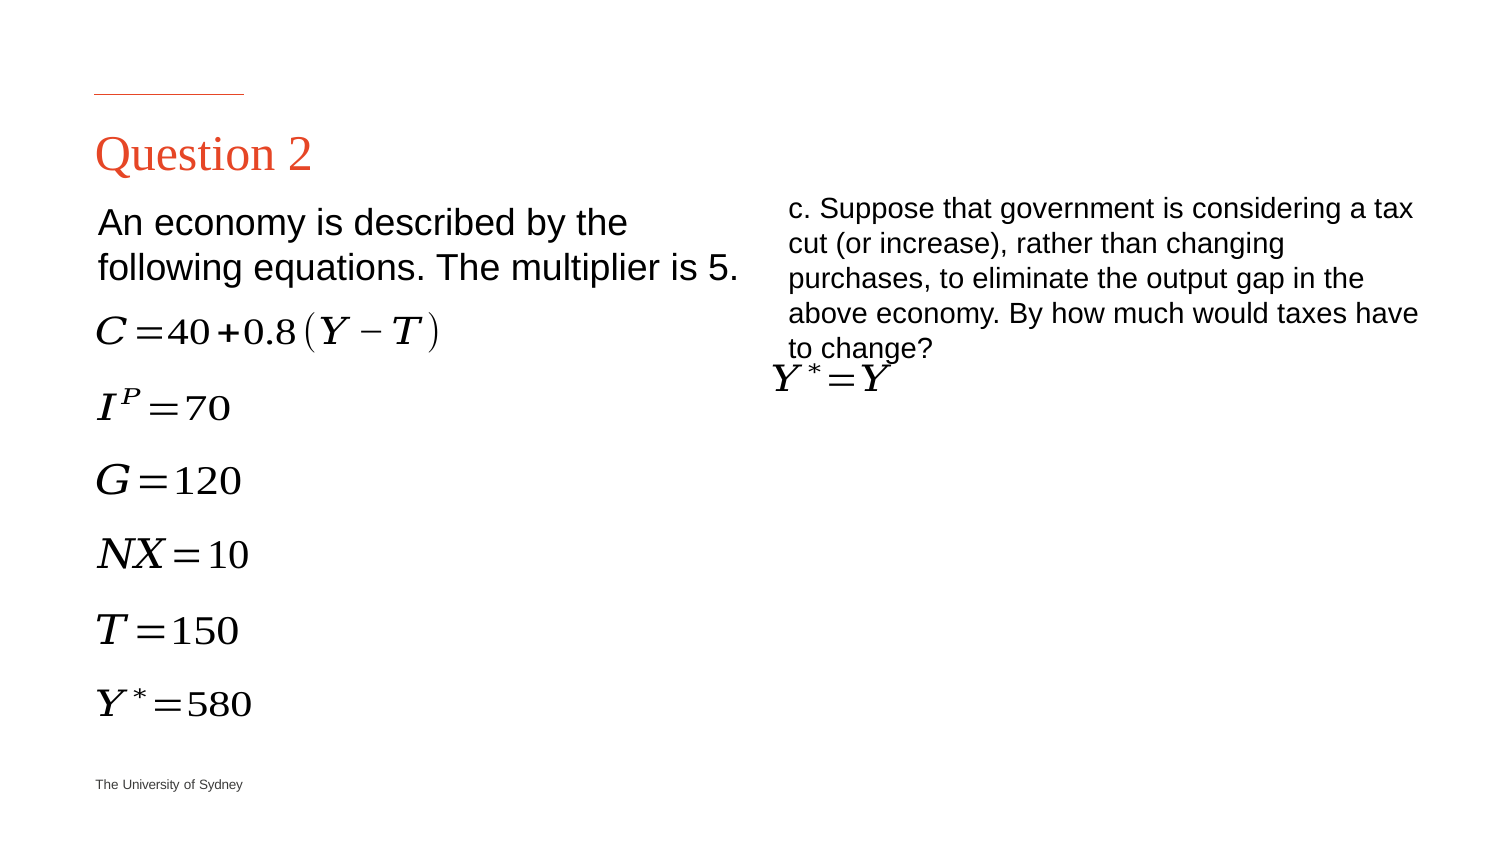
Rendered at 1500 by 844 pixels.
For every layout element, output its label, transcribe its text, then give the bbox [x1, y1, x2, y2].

text_box c. Suppose that government is considering a tax cut (or increase), rather than changing purchases, to eliminate the output gap in the above economy. By how much would taxes have to change? [773, 182, 1447, 412]
text_box An economy is described by the following equations. The multiplier is 5. [83, 190, 773, 296]
title Question 2 [94, 120, 1406, 182]
